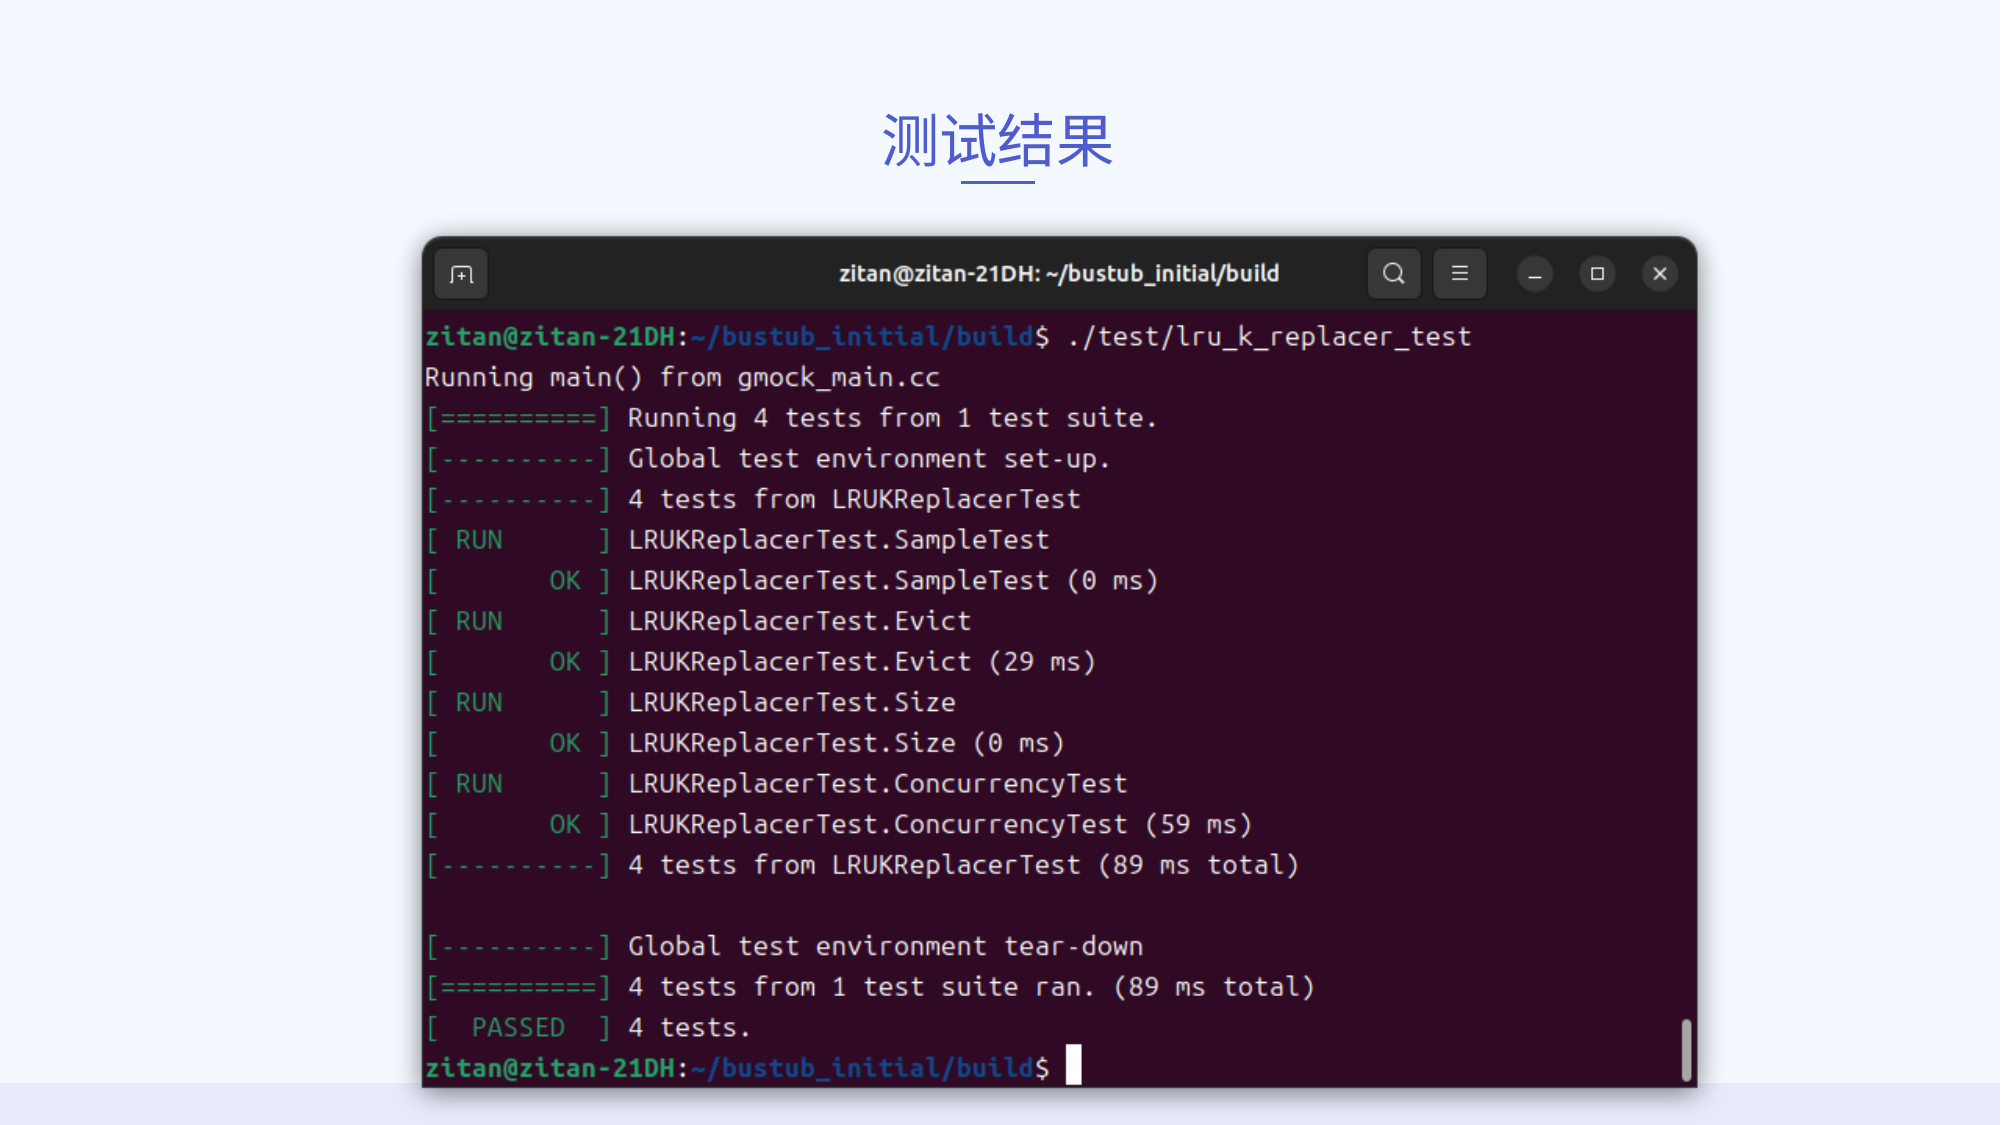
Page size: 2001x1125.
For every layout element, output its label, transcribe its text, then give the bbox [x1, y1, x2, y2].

picture [383, 202, 1737, 1125]
text_box 测试结果 [866, 96, 1130, 182]
